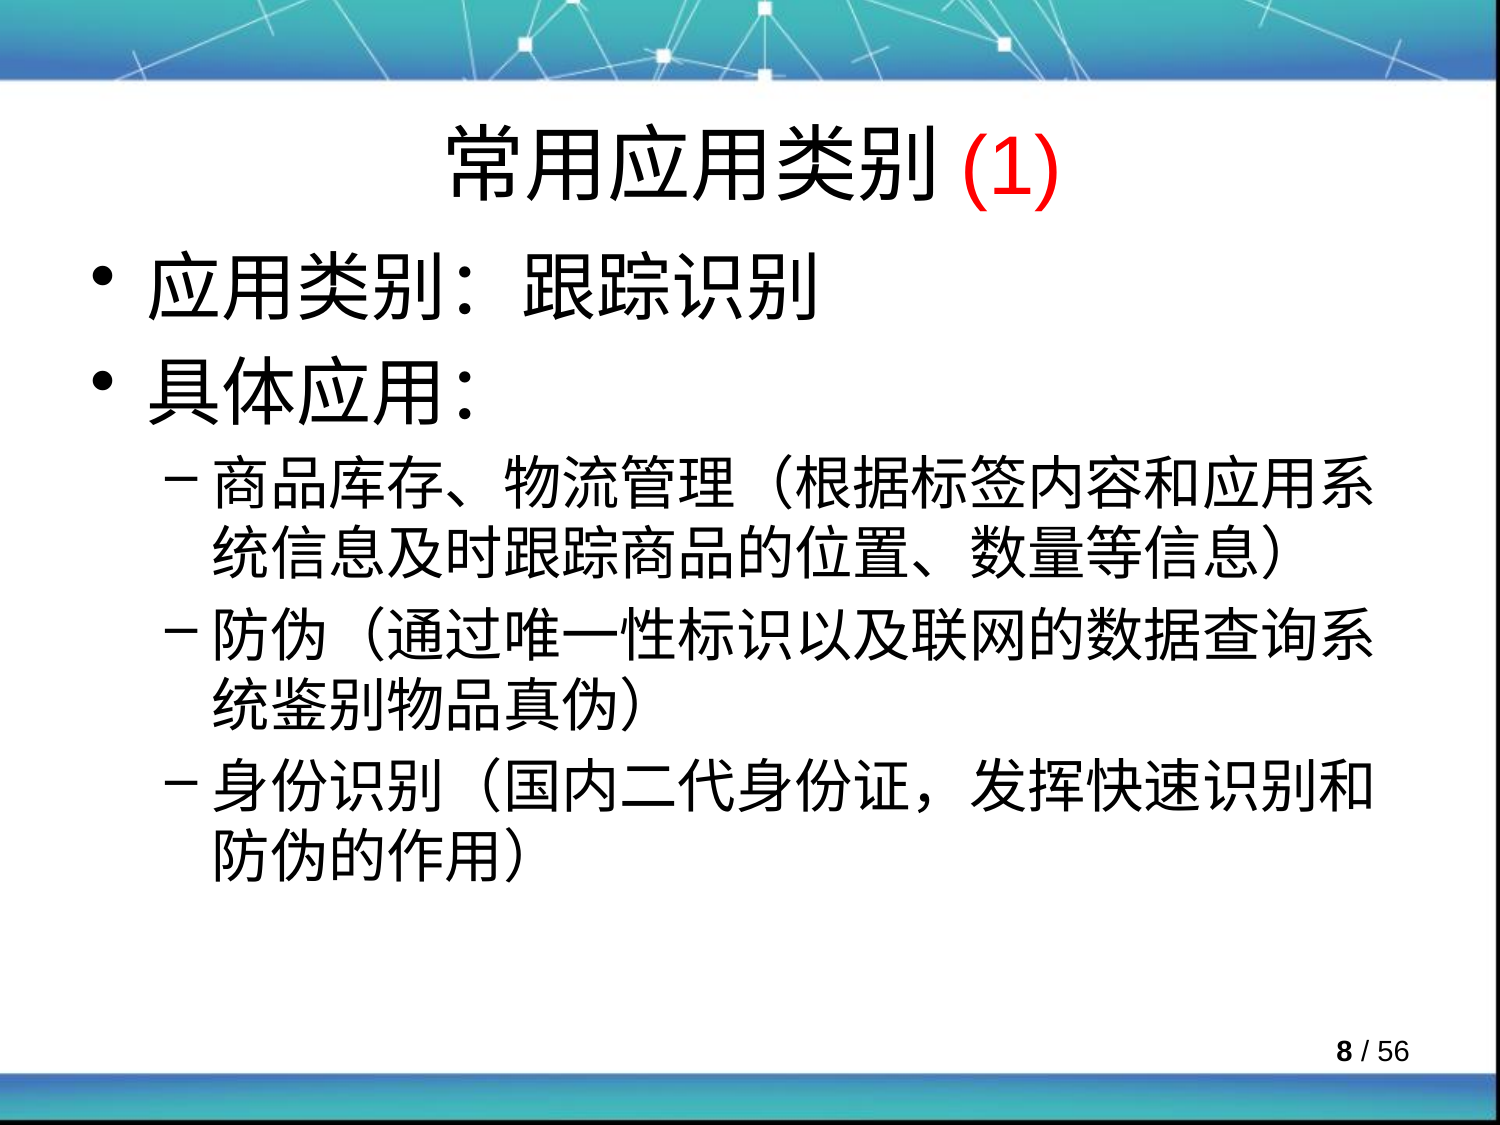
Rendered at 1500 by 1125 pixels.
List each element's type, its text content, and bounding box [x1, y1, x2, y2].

list 应用类别：跟踪识别 具体应用： 商品库存、物流管理（根据标签内容和应用系统信息及时跟踪商品的位置、数量等信息） 防伪（通过唯一性标识以及联网的数据查询系统鉴别物品真伪） 身份识别（国内二代身份证，发挥快速识别和防伪的作用） [75, 231, 1425, 1006]
slide_number / 56 [1074, 1024, 1425, 1103]
title 常用应用类别(1) [76, 101, 1427, 220]
picture [0, 0, 1500, 1125]
